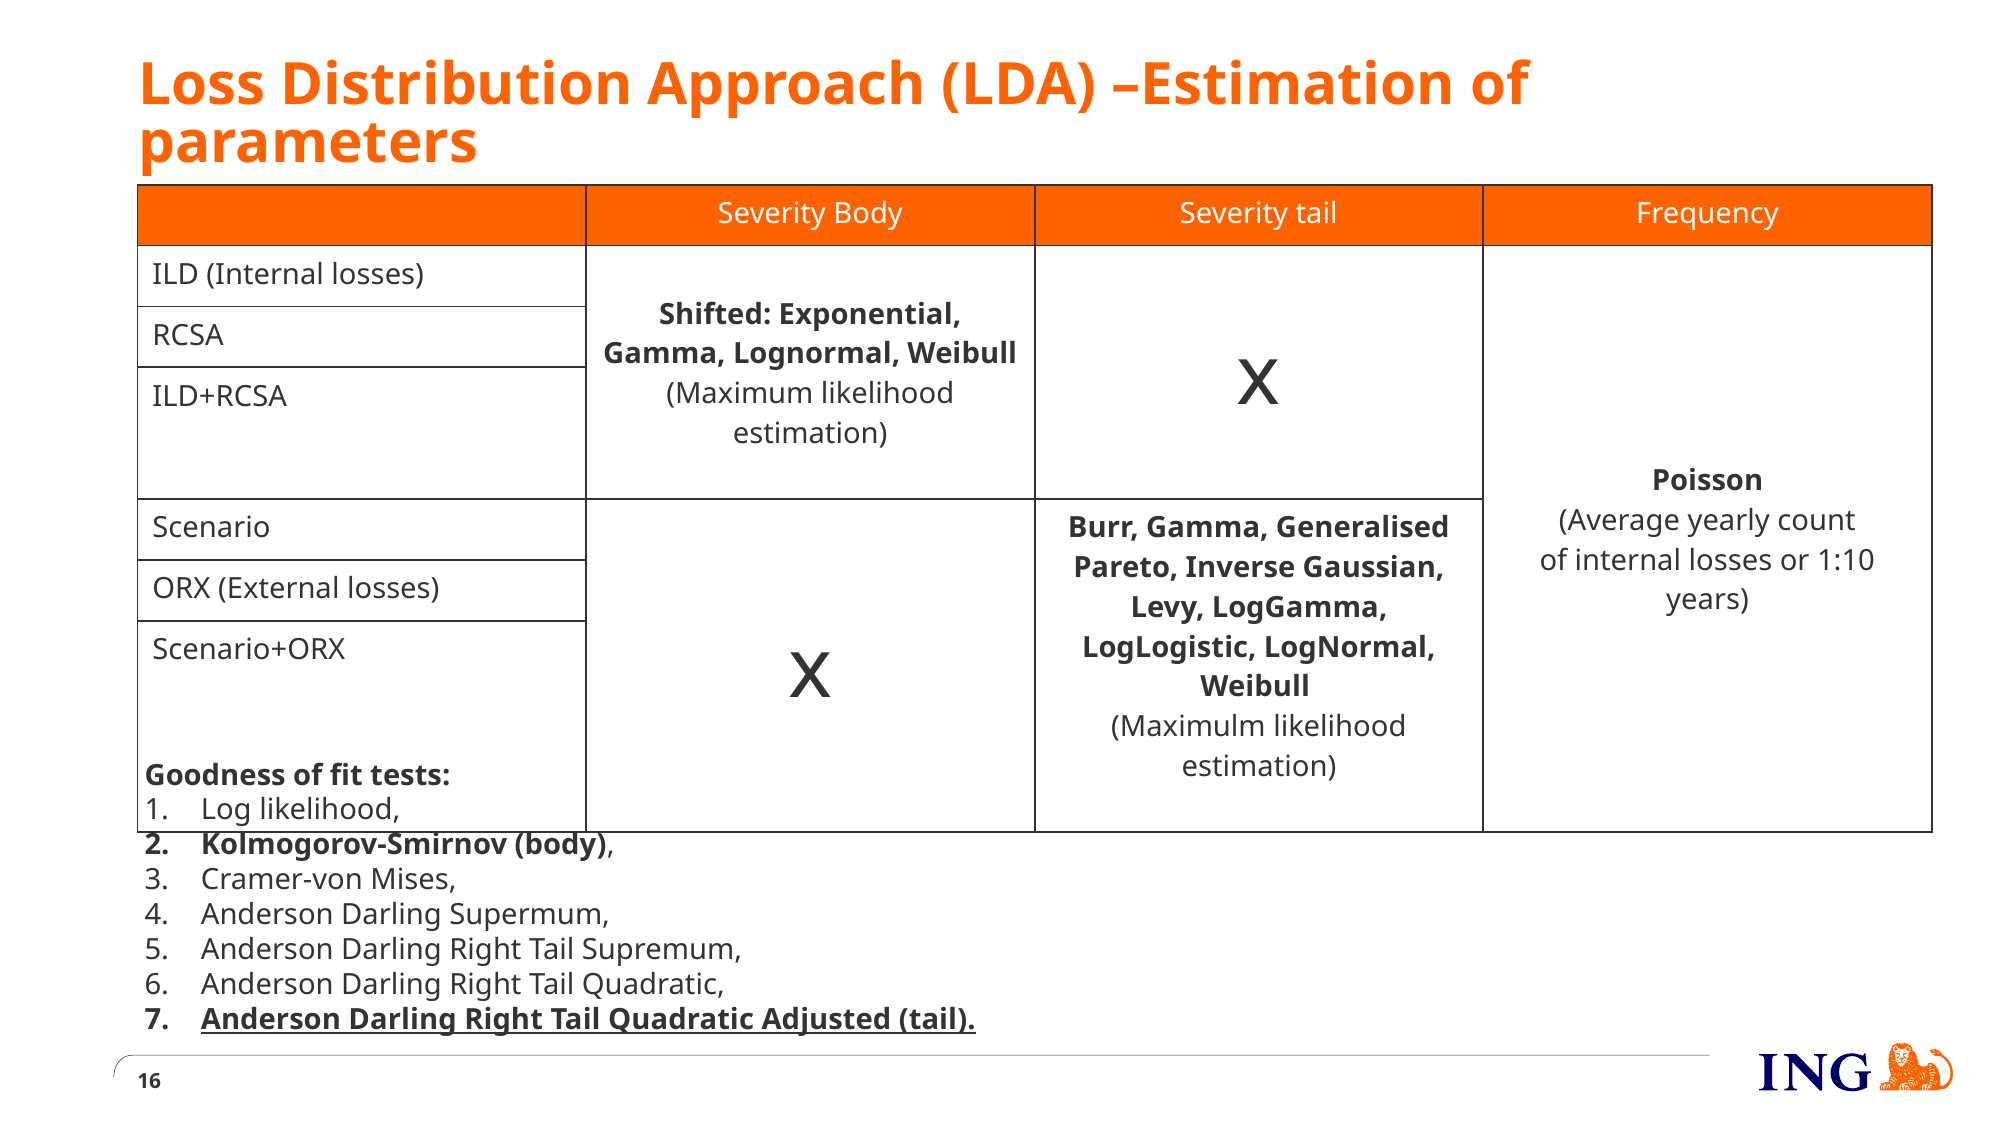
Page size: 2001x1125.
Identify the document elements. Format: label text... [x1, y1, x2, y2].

table_cell ILD+RCSA [138, 368, 585, 498]
text_box Goodness of fit tests: Log likelihood, Kolmogorov-Smirnov (body), Cramer-von Mises, Anderson Darling Supermum, Anderson Darling Right Tail Supremum, Anderson Darling Right Tail Quadratic, Anderson Darling Right Tail Quadratic Adjusted (tail). [138, 714, 1794, 1125]
table_cell Shifted: Exponential, Gamma, Lognormal, Weibull (Maximum likelihood estimation) [587, 246, 1034, 498]
table_cell RCSA [138, 307, 585, 366]
table_cell Scenario+ORX [138, 622, 585, 714]
table_cell ILD (Internal losses) [138, 246, 585, 306]
title Loss Distribution Approach (LDA) –Estimation of parameters [138, 46, 1858, 184]
table_header Severity Body [587, 186, 1034, 245]
table_header [138, 186, 585, 245]
table_cell Scenario [138, 500, 585, 559]
table_cell x [1036, 246, 1482, 498]
table_cell Poisson (Average yearly count of internal losses or 1:10 years) [1484, 246, 1931, 831]
table_cell ORX (External losses) [138, 561, 585, 620]
table_cell Burr, Gamma, Generalised Pareto, Inverse Gaussian, Levy, LogGamma, LogLogistic, LogNormal, Weibull (Maximulm likelihood estimation) [1036, 500, 1482, 714]
table_header Severity tail [1036, 186, 1482, 245]
table_cell x [587, 500, 1034, 714]
table_header Frequency [1484, 186, 1931, 245]
